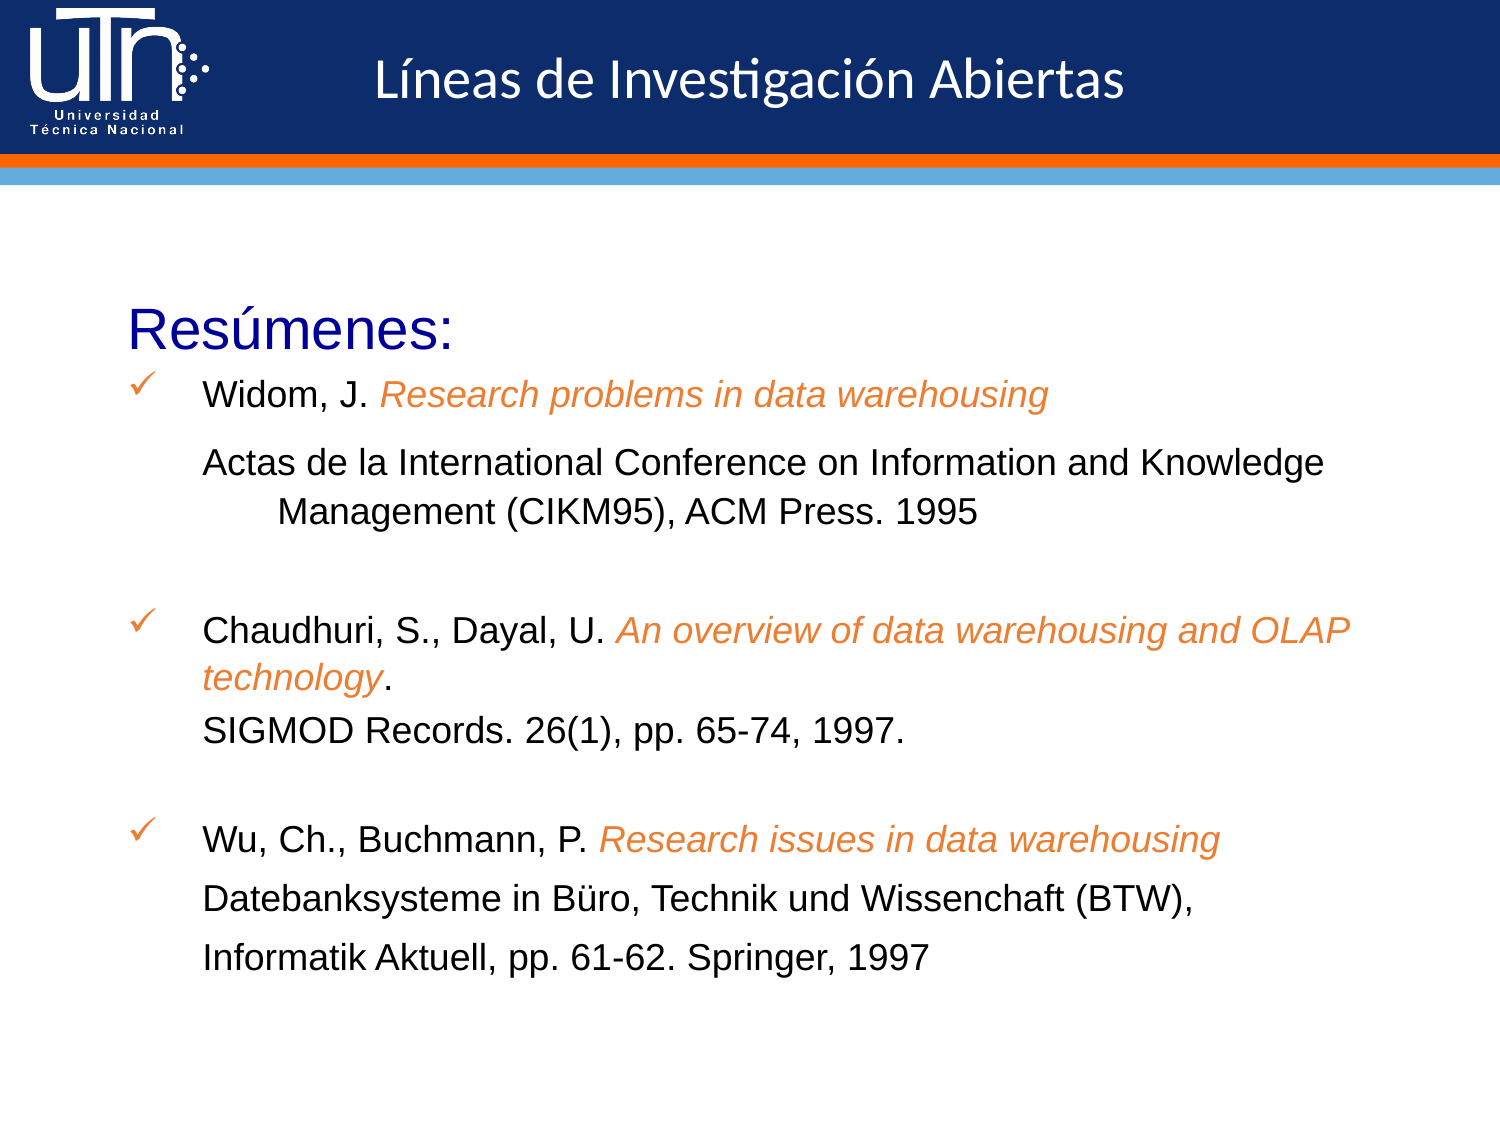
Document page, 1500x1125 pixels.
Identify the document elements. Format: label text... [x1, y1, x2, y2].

title Líneas de Investigación Abiertas [0, 0, 1500, 154]
text_box Resúmenes: Widom, J. Research problems in data warehousing Actas de la International Conference on Information and Knowledge Management (CIKM95), ACM Press. 1995 Chaudhuri, S., Dayal, U. An overview of data warehousing and OLAP technology. SIGMOD Records. 26(1), pp. 65-74, 1997. Wu, Ch., Buchmann, P. Research issues in data warehousing Datebanksysteme in Büro, Technik und Wissenchaft (BTW), Informatik Aktuell, pp. 61-62. Springer, 1997 [112, 299, 1394, 1039]
